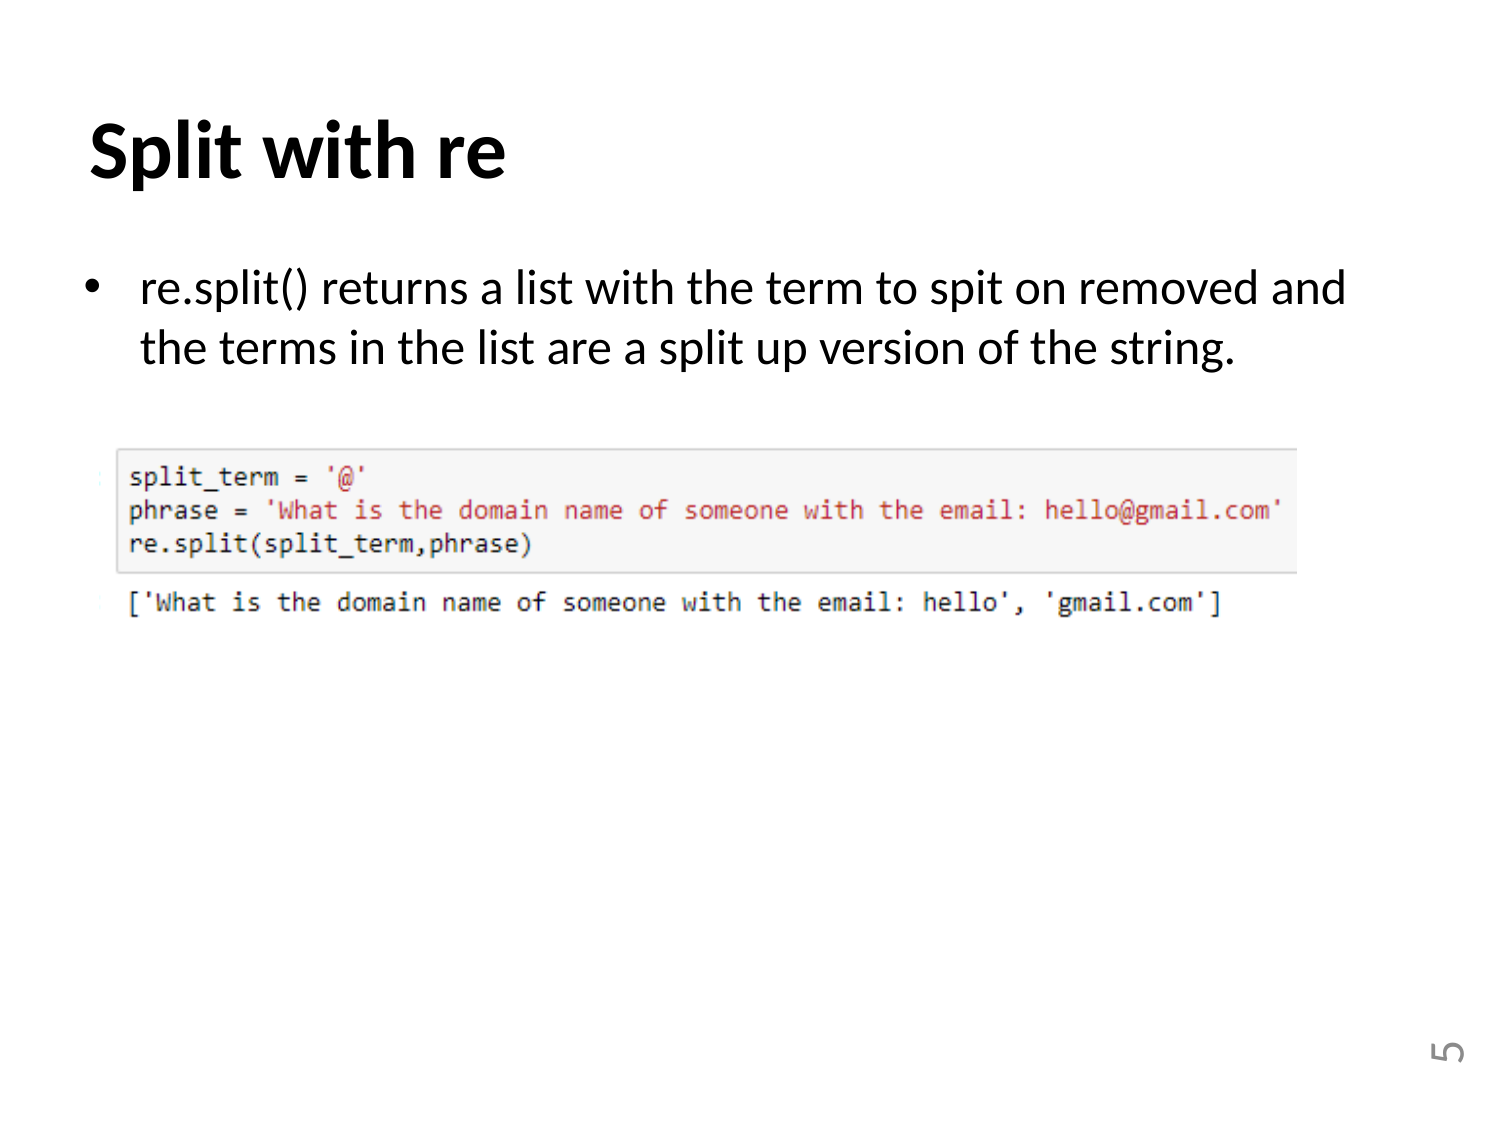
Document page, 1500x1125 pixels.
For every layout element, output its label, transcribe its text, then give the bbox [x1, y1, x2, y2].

text_box [68, 383, 1432, 683]
text_box Split with re [74, 87, 1438, 203]
picture [99, 437, 1298, 635]
text_box re.split() returns a list with the term to spit on removed and the terms in the list are a split up version of the string. [68, 187, 1432, 383]
slide_number 5 [1412, 1025, 1475, 1125]
